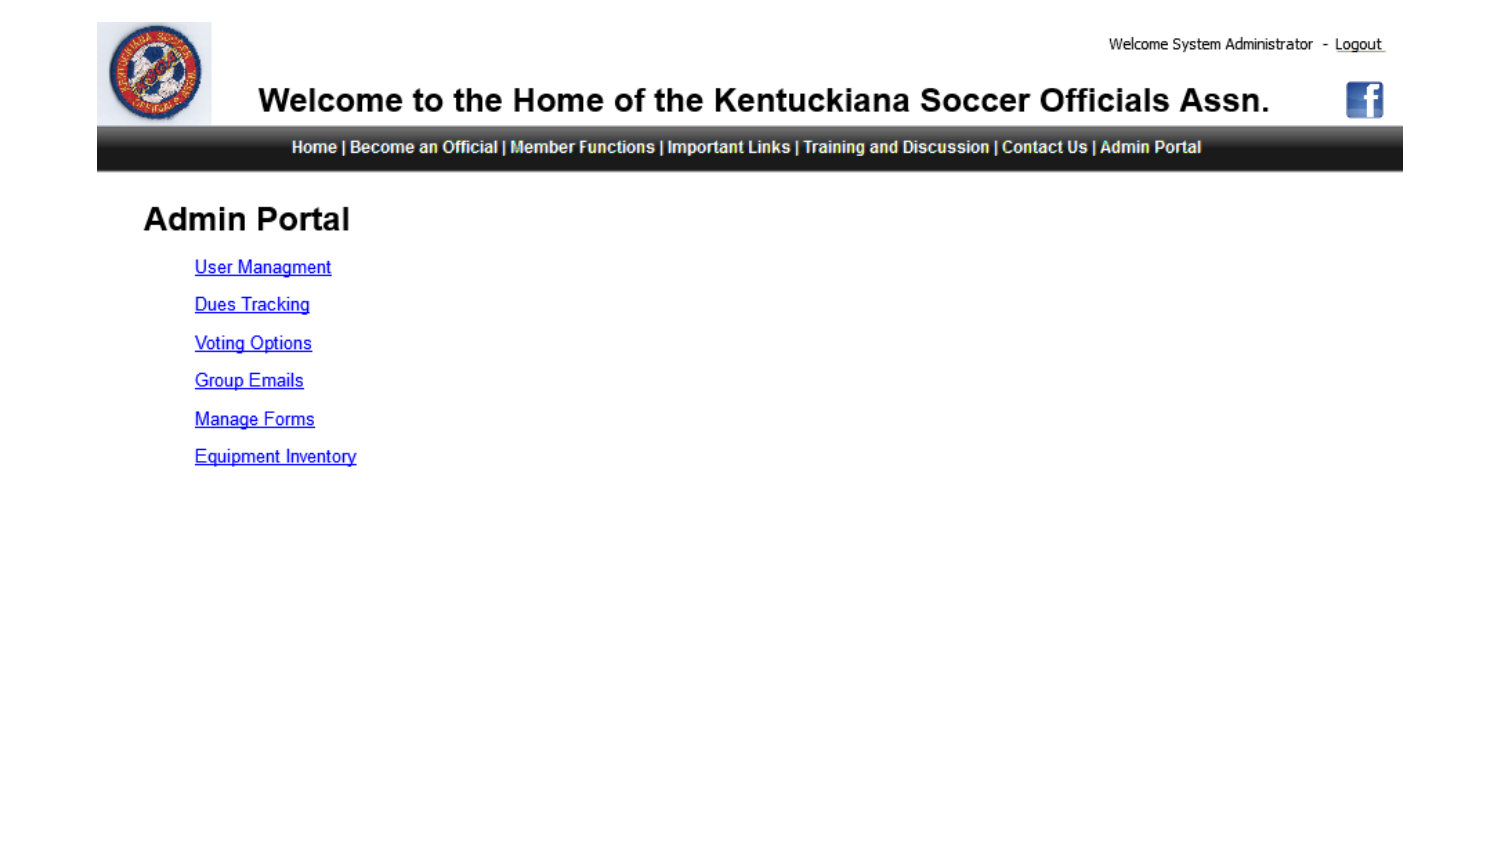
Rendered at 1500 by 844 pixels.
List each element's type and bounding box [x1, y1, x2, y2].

picture [97, 22, 1403, 822]
